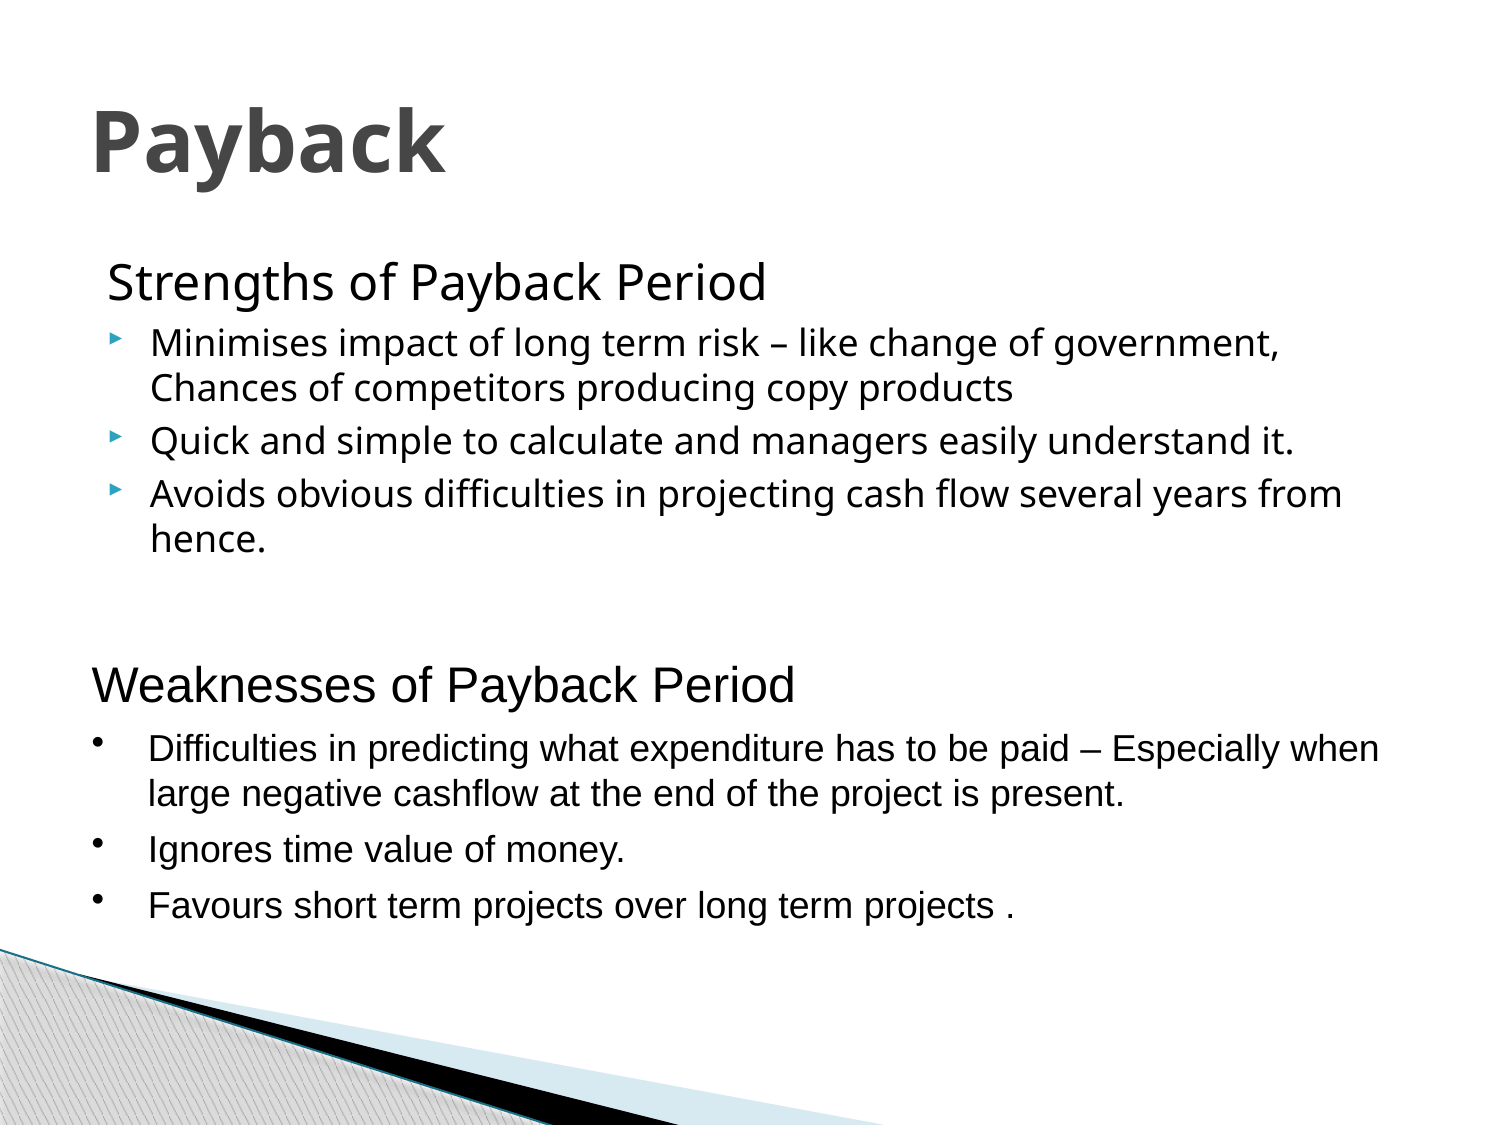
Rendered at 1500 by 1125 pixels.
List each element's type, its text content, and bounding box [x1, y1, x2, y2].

text_box Weaknesses of Payback Period Difficulties in predicting what expenditure has to be paid – Especially when large negative cashflow at the end of the project is present. Ignores time value of money. Favours short term projects over long term projects . [76, 645, 1427, 1000]
list Strengths of Payback Period Minimises impact of long term risk – like change of government, Chances of competitors producing copy products Quick and simple to calculate and managers easily understand it. Avoids obvious difficulties in projecting cash flow several years from hence. [75, 243, 1425, 986]
title Payback [75, 45, 1425, 233]
